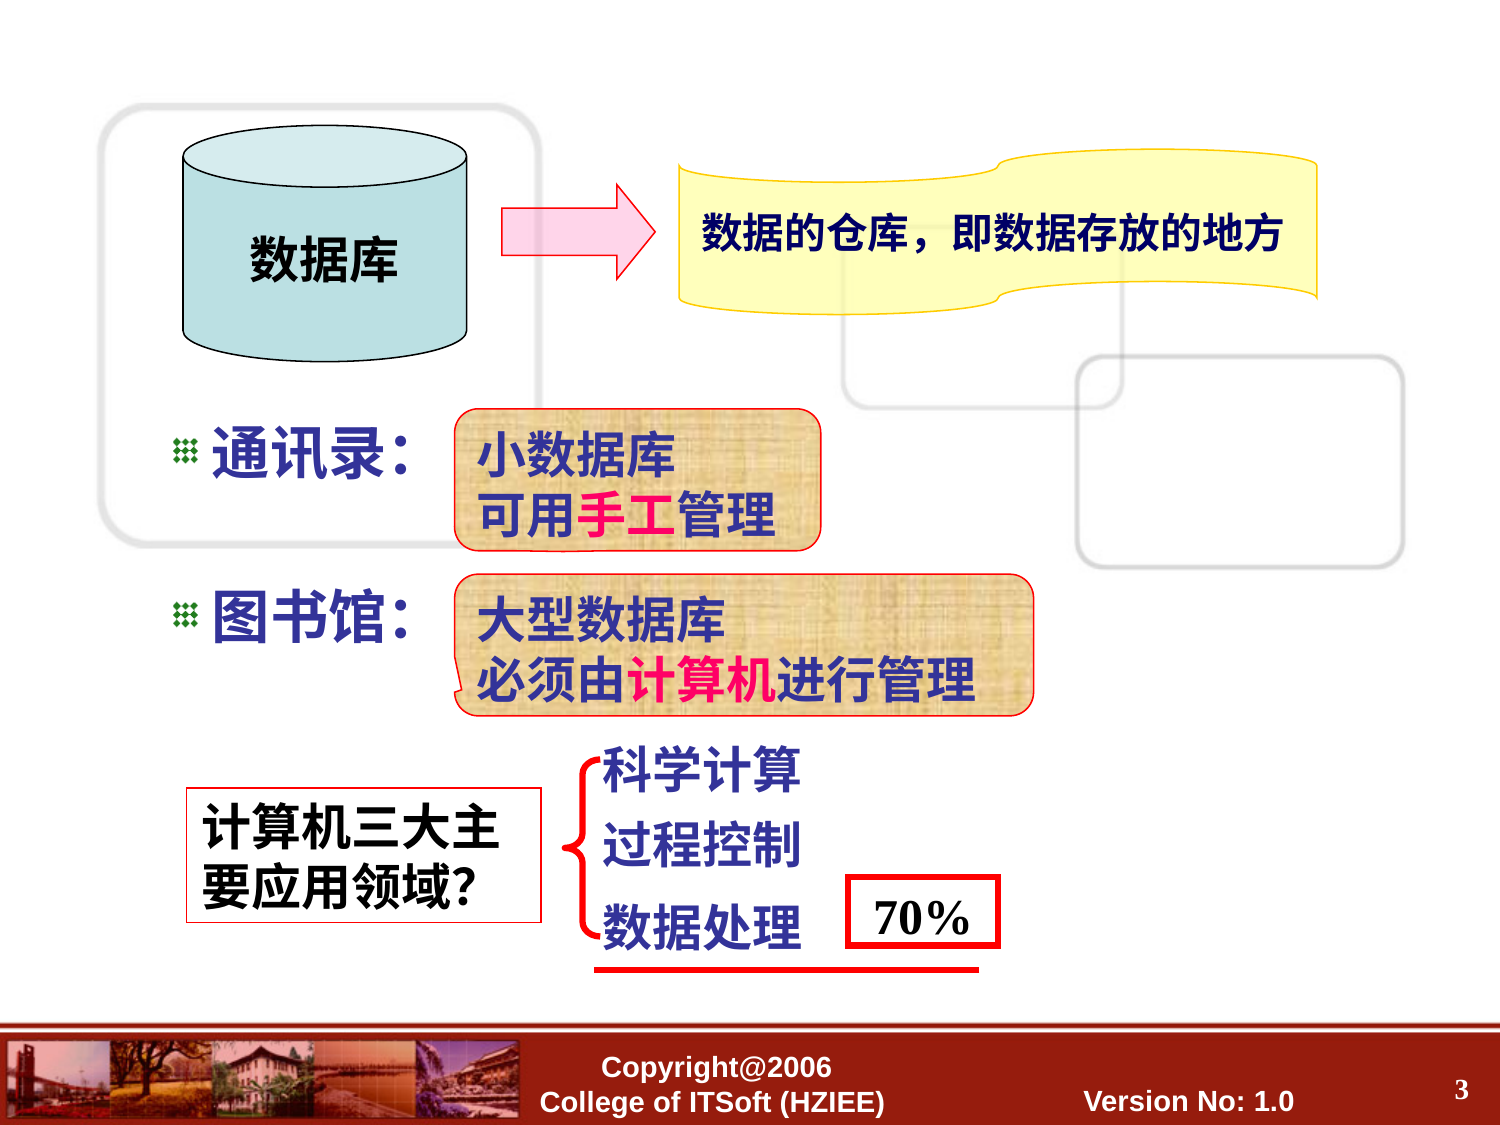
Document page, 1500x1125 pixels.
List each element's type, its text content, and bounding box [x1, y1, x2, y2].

text_box [564, 763, 601, 933]
text_box 小数据库 可用手工管理 [454, 408, 821, 552]
text_box 过程控制 [588, 806, 825, 882]
text_box 数据处理 [588, 889, 825, 964]
list 通讯录： 图书馆： [75, 408, 1425, 1013]
text_box 数据的仓库，即数据存放的地方 [679, 149, 1317, 315]
text_box 大型数据库 必须由计算机进行管理 [454, 574, 1034, 716]
text_box 科学计算 [588, 731, 825, 806]
picture [0, 0, 1500, 1125]
text_box 计算机三大主要应用领域？ [186, 787, 542, 923]
text_box [501, 184, 656, 280]
text_box 70% [848, 877, 999, 946]
table_cell 男 [183, 125, 467, 187]
text_box 数据库 [183, 125, 467, 362]
